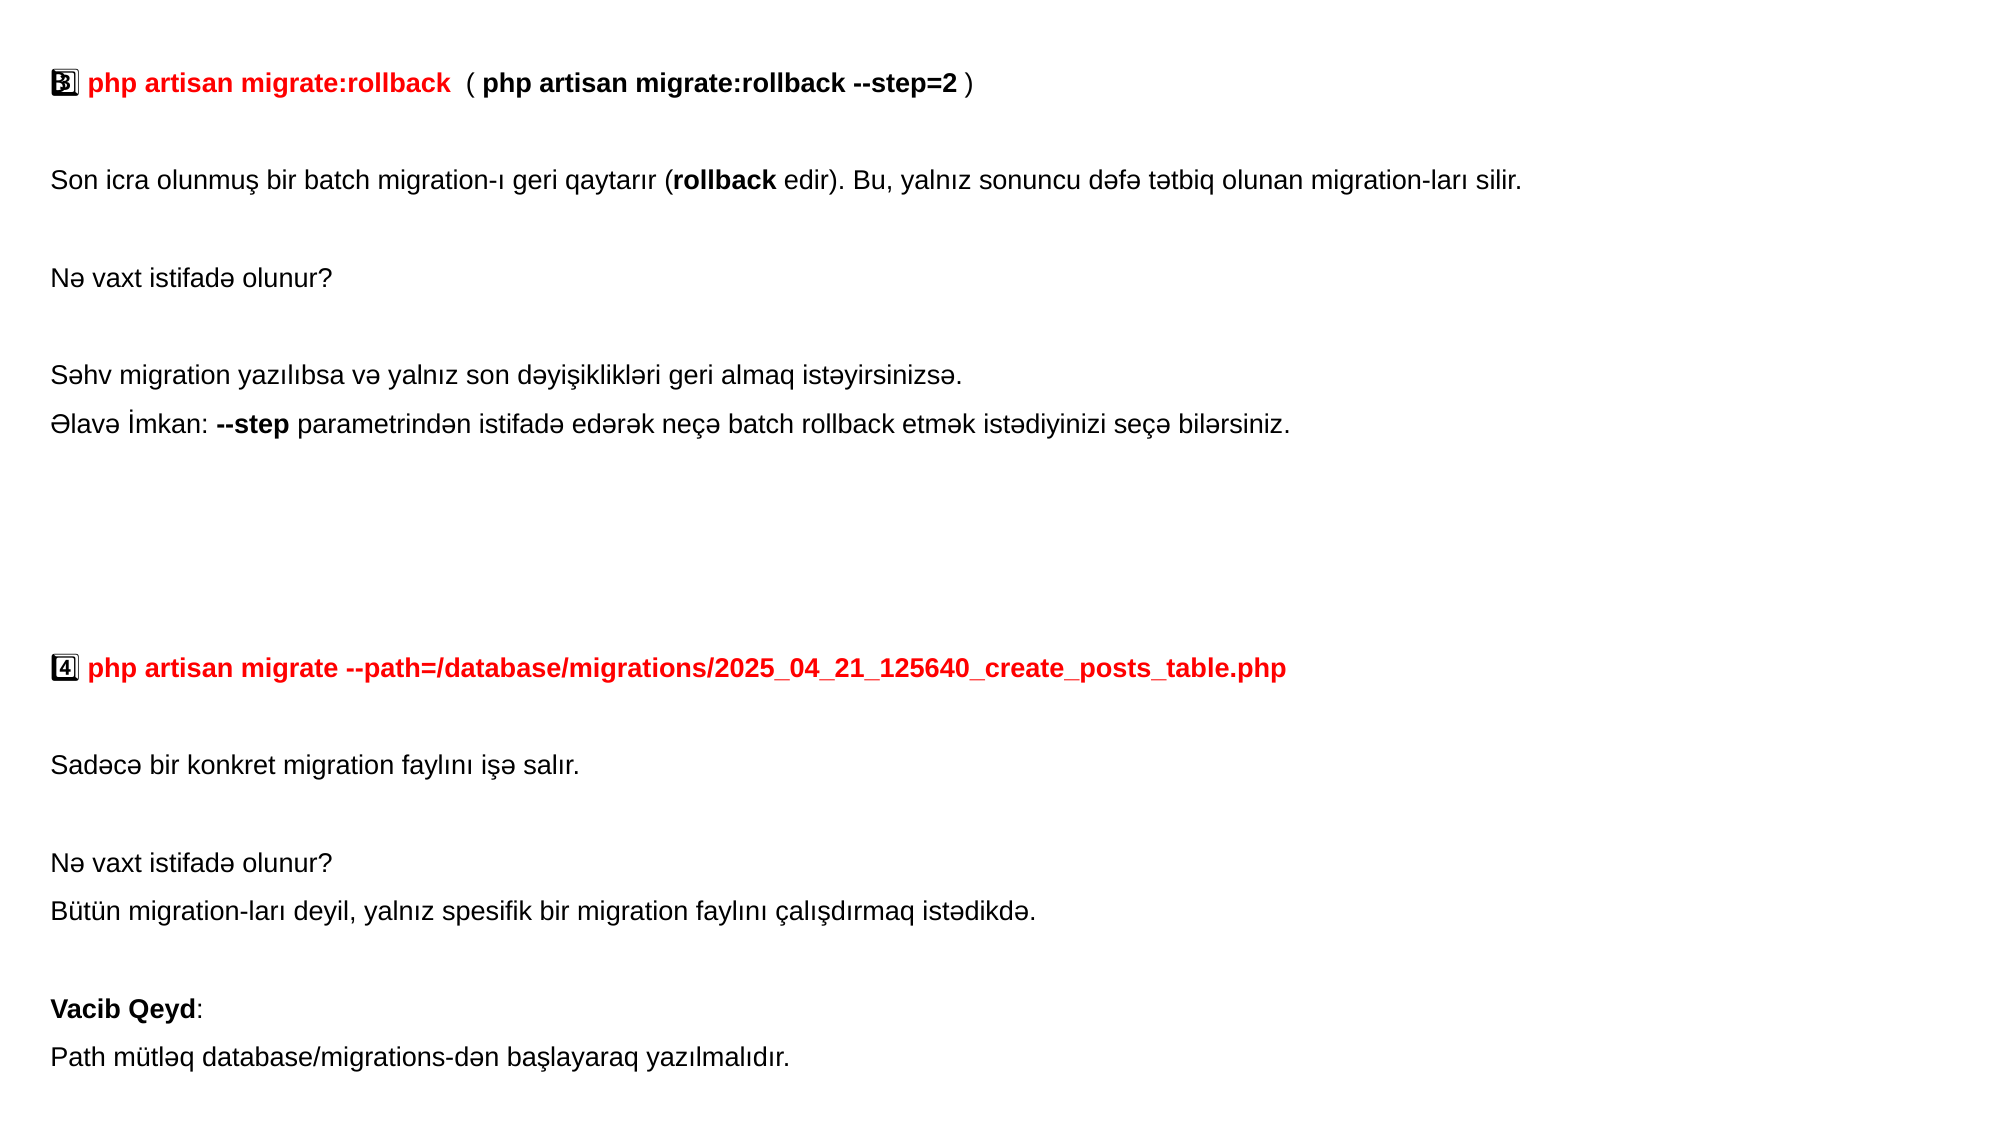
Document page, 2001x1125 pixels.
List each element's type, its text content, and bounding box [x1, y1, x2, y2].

text_box 3️⃣ php artisan migrate:rollback ( php artisan migrate:rollback --step=2 ) Son icra olunmuş bir batch migration-ı geri qaytarır (rollback edir). Bu, yalnız sonuncu dəfə tətbiq olunan migration-ları silir. Nə vaxt istifadə olunur? Səhv migration yazılıbsa və yalnız son dəyişiklikləri geri almaq istəyirsinizsə. Əlavə İmkan: --step parametrindən istifadə edərək neçə batch rollback etmək istədiyinizi seçə bilərsiniz. 4️⃣ php artisan migrate --path=/database/migrations/2025_04_21_125640_create_posts_table.php Sadəcə bir konkret migration faylını işə salır. Nə vaxt istifadə olunur? Bütün migration-ları deyil, yalnız spesifik bir migration faylını çalışdırmaq istədikdə. Vacib Qeyd: Path mütləq database/migrations-dən başlayaraq yazılmalıdır. [35, 41, 1965, 1080]
